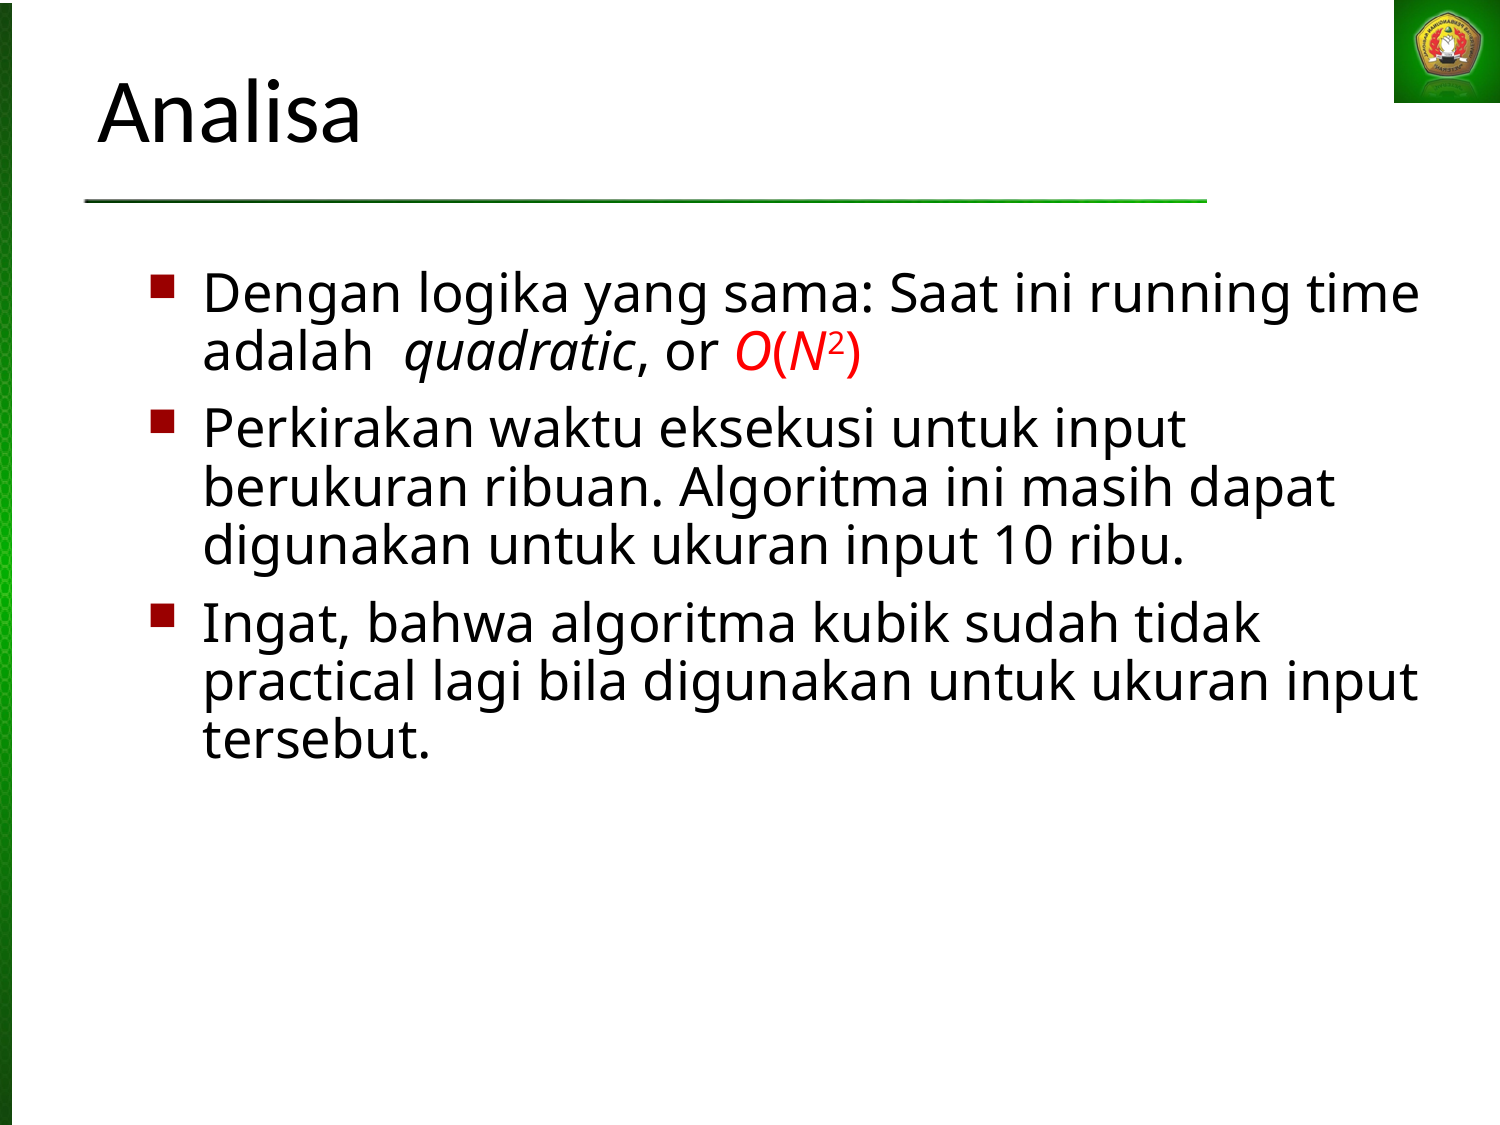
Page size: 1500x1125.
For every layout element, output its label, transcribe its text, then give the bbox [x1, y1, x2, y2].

picture [0, 3, 12, 1125]
text_box Dengan logika yang sama: Saat ini running time adalah quadratic, or O(N2)‏ Perkirakan waktu eksekusi untuk input berukuran ribuan. Algoritma ini masih dapat digunakan untuk ukuran input 10 ribu. Ingat, bahwa algoritma kubik sudah tidak practical lagi bila digunakan untuk ukuran input tersebut. [132, 257, 1442, 1038]
title Analisa [82, 11, 1432, 200]
picture [1394, 0, 1500, 103]
